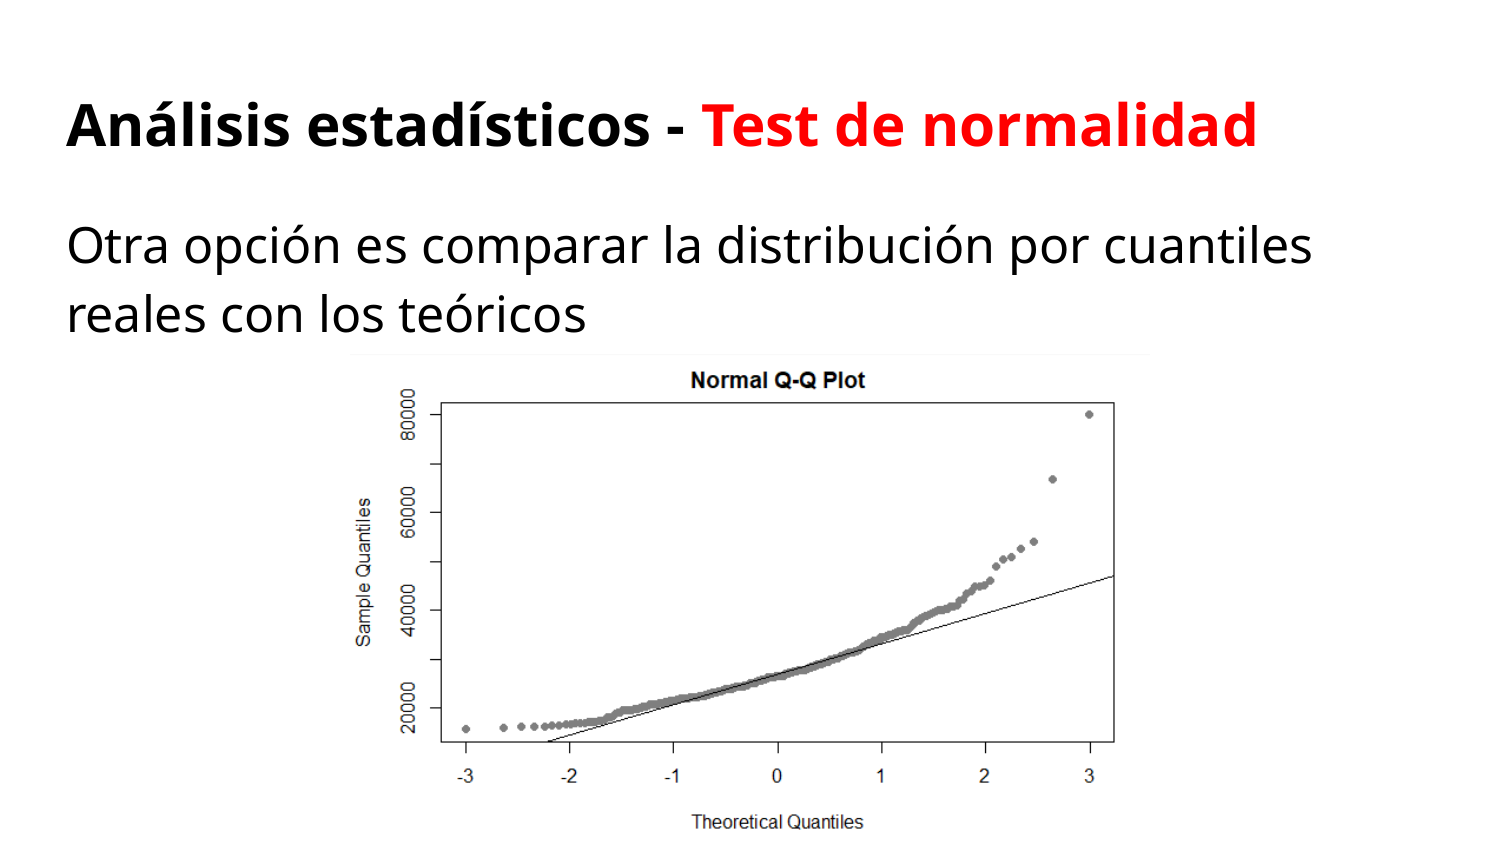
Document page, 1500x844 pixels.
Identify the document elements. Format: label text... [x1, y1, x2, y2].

list Otra opción es comparar la distribución por cuantiles reales con los teóricos [51, 189, 1449, 750]
picture [350, 353, 1150, 844]
title Análisis estadísticos - Test de normalidad [51, 72, 1449, 167]
